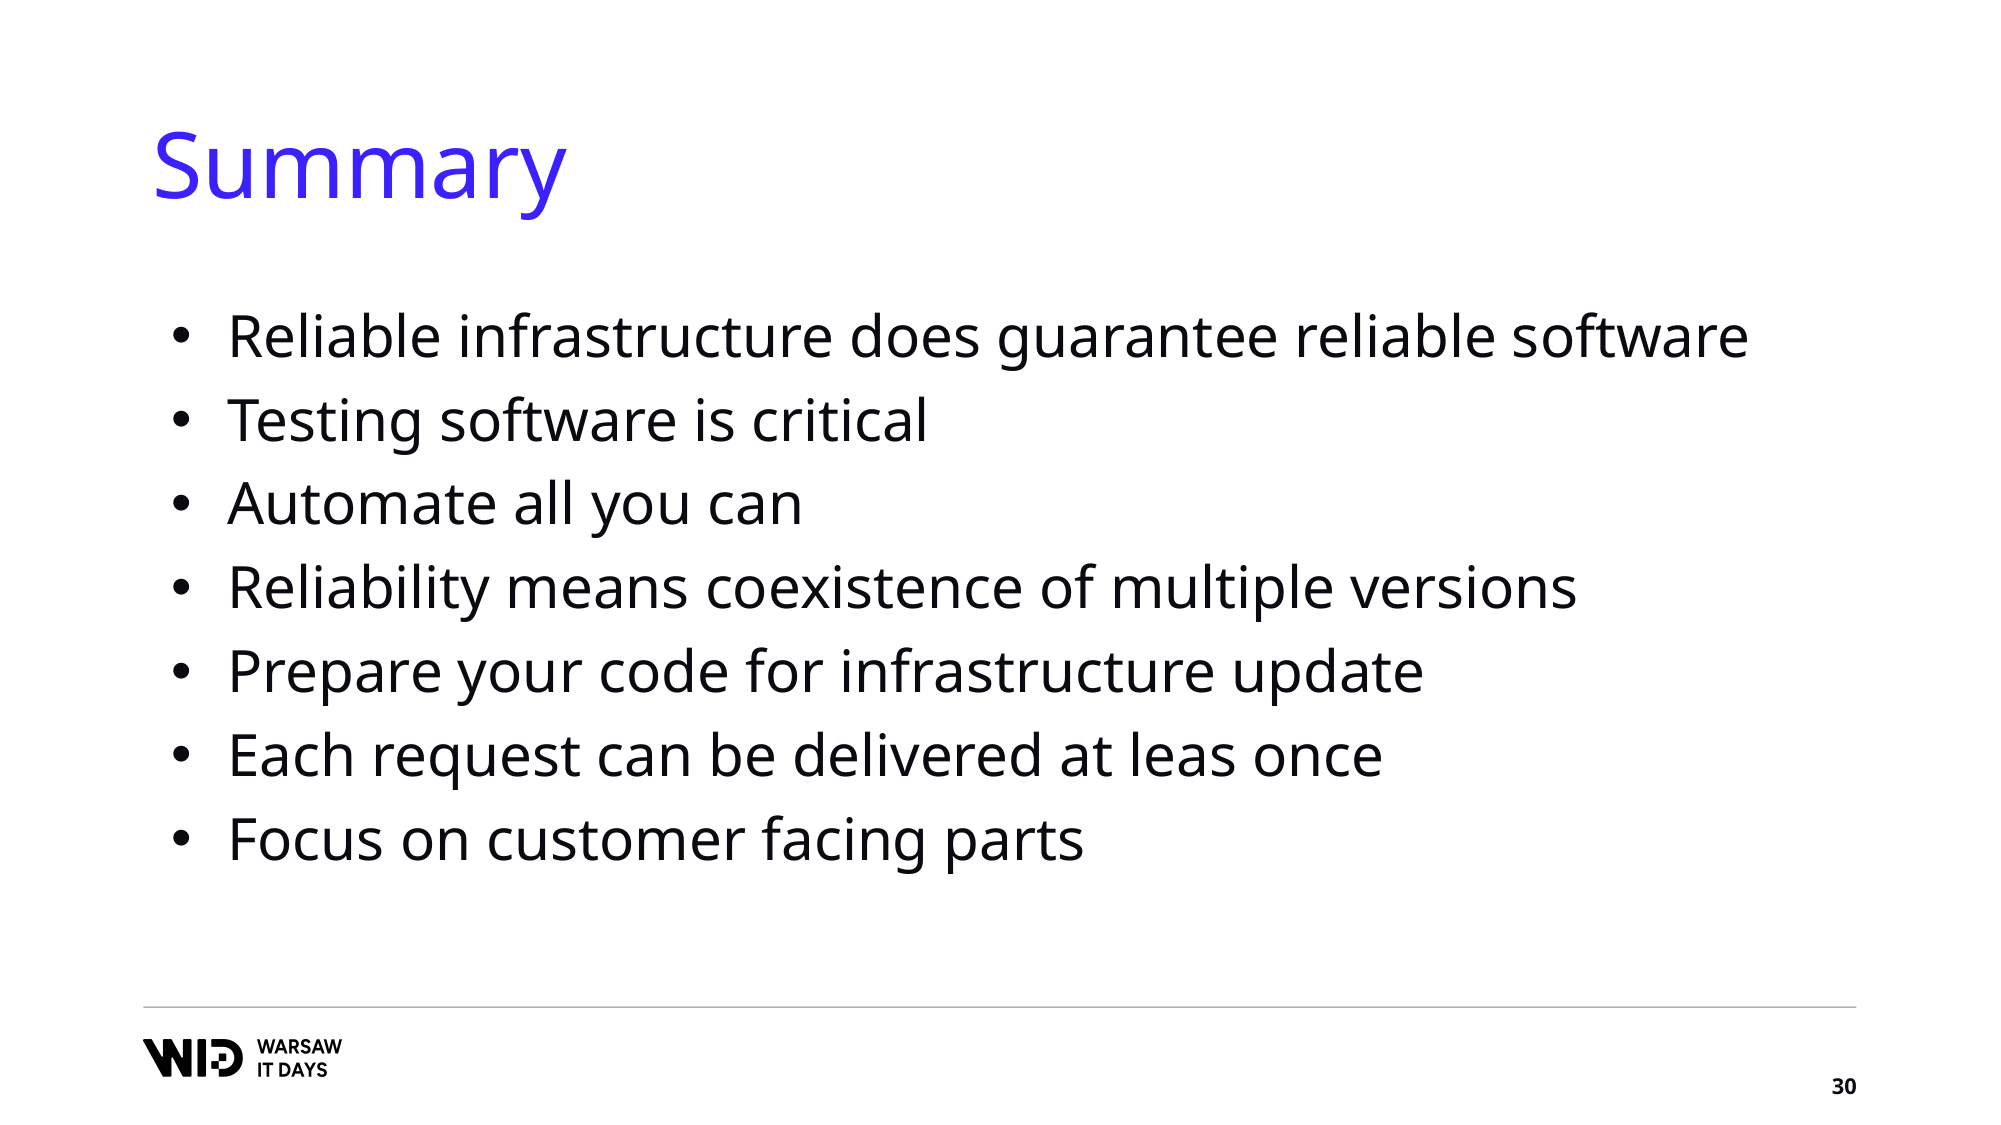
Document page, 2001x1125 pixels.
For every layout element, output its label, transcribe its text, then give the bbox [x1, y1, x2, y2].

picture [143, 1039, 342, 1077]
title Summary [137, 59, 1863, 278]
list Reliable infrastructure does guarantee reliable software Testing software is critical Automate all you can Reliability means coexistence of multiple versions Prepare your code for infrastructure update Each request can be delivered at leas once Focus on customer facing parts [137, 299, 1863, 1014]
slide_number 30 [1412, 450, 1863, 1103]
